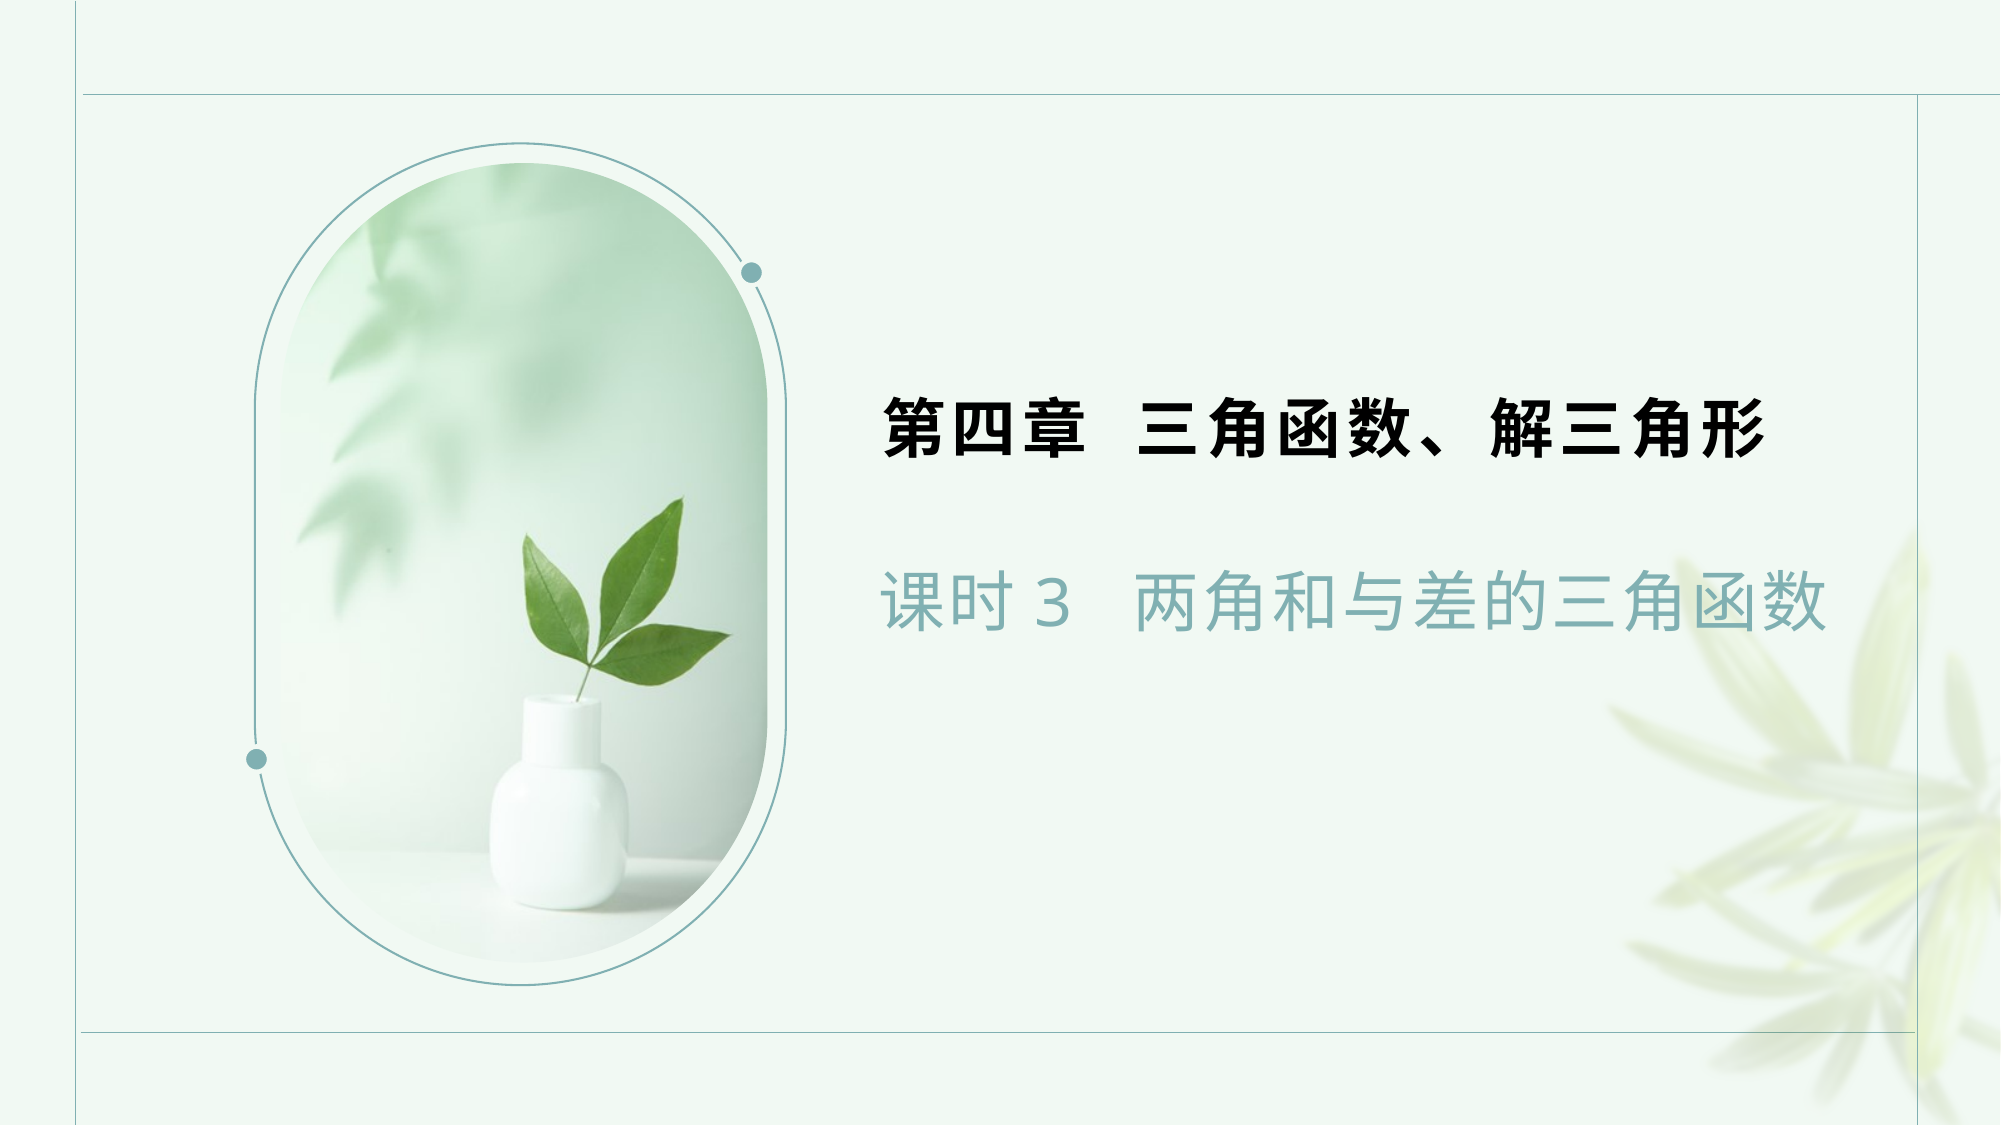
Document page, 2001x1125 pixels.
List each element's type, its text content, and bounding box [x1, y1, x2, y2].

list 第四章 三角函数、解三角形 [881, 382, 1909, 472]
list 课时3 两角和与差的三角函数 [879, 519, 1864, 730]
picture [280, 163, 768, 963]
